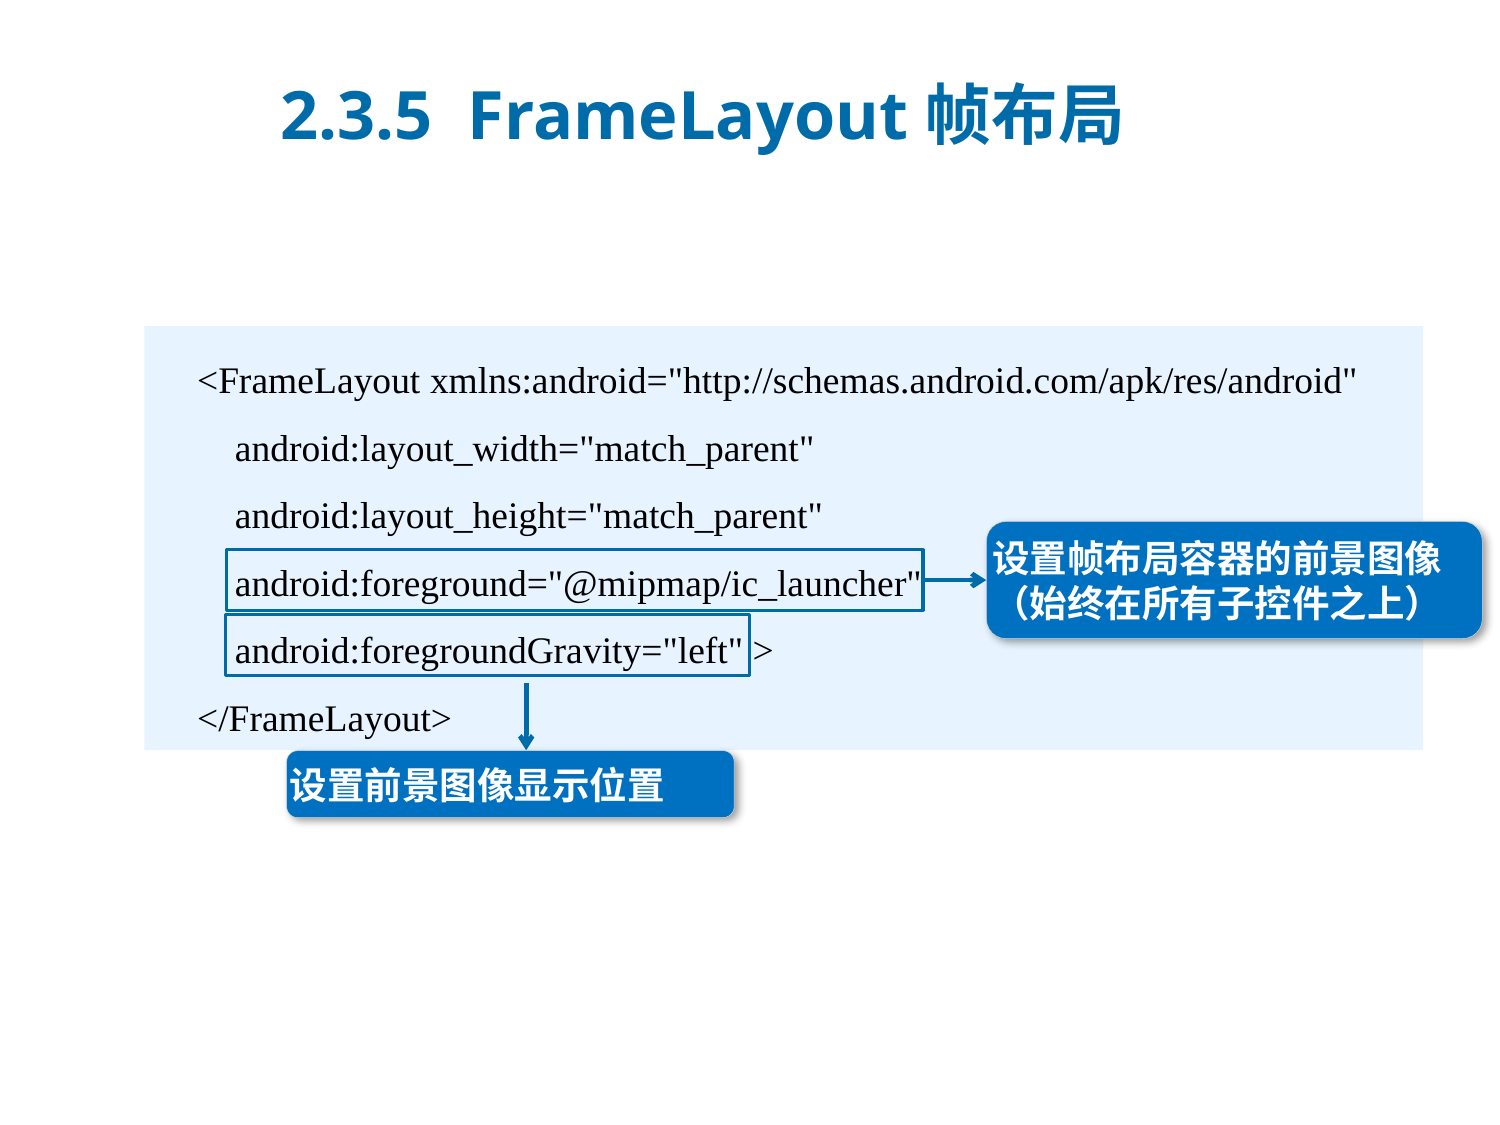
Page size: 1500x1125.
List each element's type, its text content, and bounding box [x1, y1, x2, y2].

text_box 2.3.5 FrameLayout帧布局 [265, 66, 1424, 159]
text_box [226, 549, 923, 611]
text_box 设置前景图像显示位置 [286, 750, 735, 818]
text_box [225, 614, 750, 676]
text_box 设置帧布局容器的前景图像（始终在所有子控件之上） [986, 521, 1483, 639]
text_box <FrameLayout xmlns:android="http://schemas.android.com/apk/res/android" android:layout_width="match_parent" android:layout_height="match_parent" android:foreground="@mipmap/ic_launcher" android:foregroundGravity="left" > </FrameLayout> [144, 326, 1424, 751]
